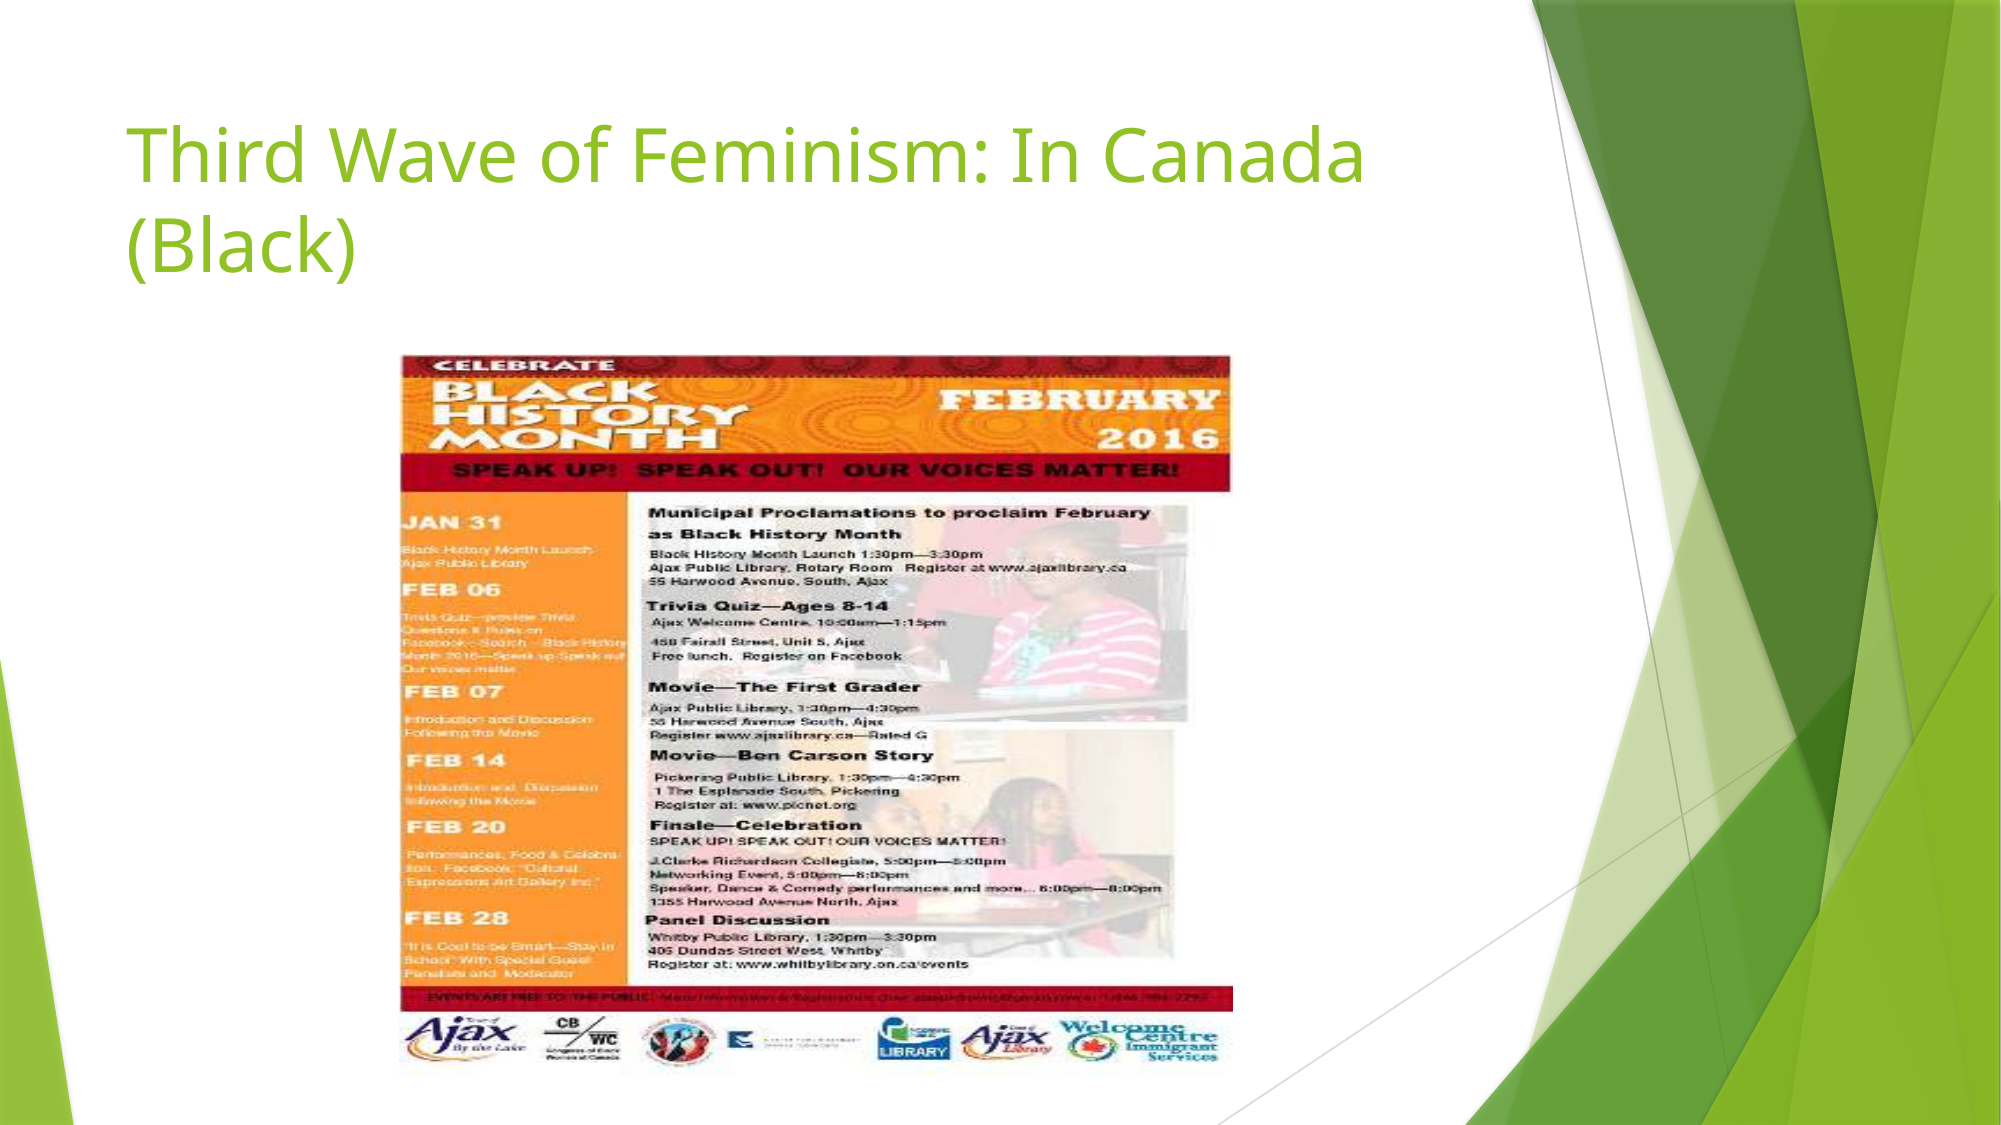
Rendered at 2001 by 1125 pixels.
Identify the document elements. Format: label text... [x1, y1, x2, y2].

title Third Wave of Feminism: In Canada (Black) [111, 99, 1522, 317]
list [399, 353, 1234, 1075]
